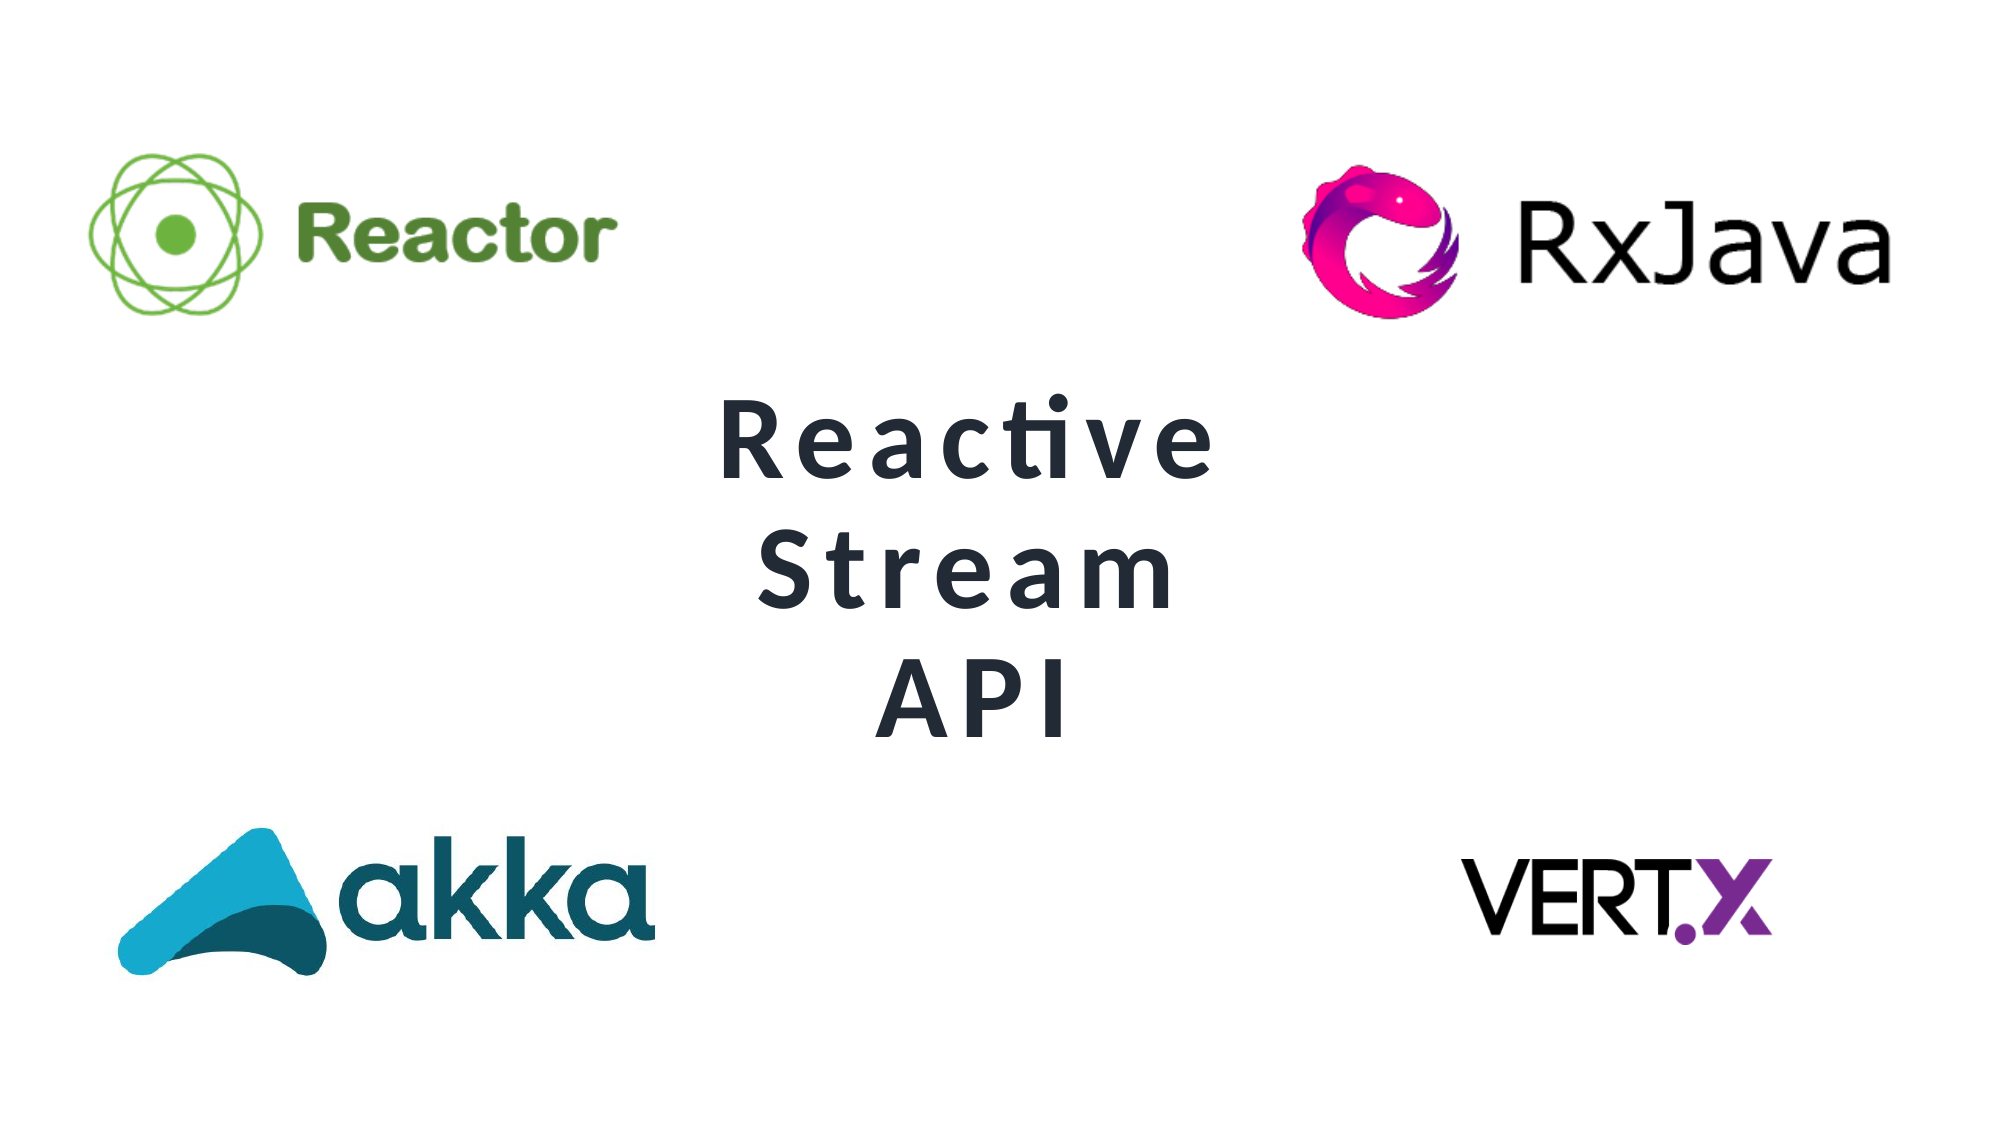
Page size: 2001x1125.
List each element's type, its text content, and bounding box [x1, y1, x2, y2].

picture [1461, 859, 1774, 945]
picture [90, 782, 672, 1021]
title Reactive Stream API [509, 366, 1436, 772]
picture [1287, 151, 1906, 332]
picture [77, 126, 645, 357]
